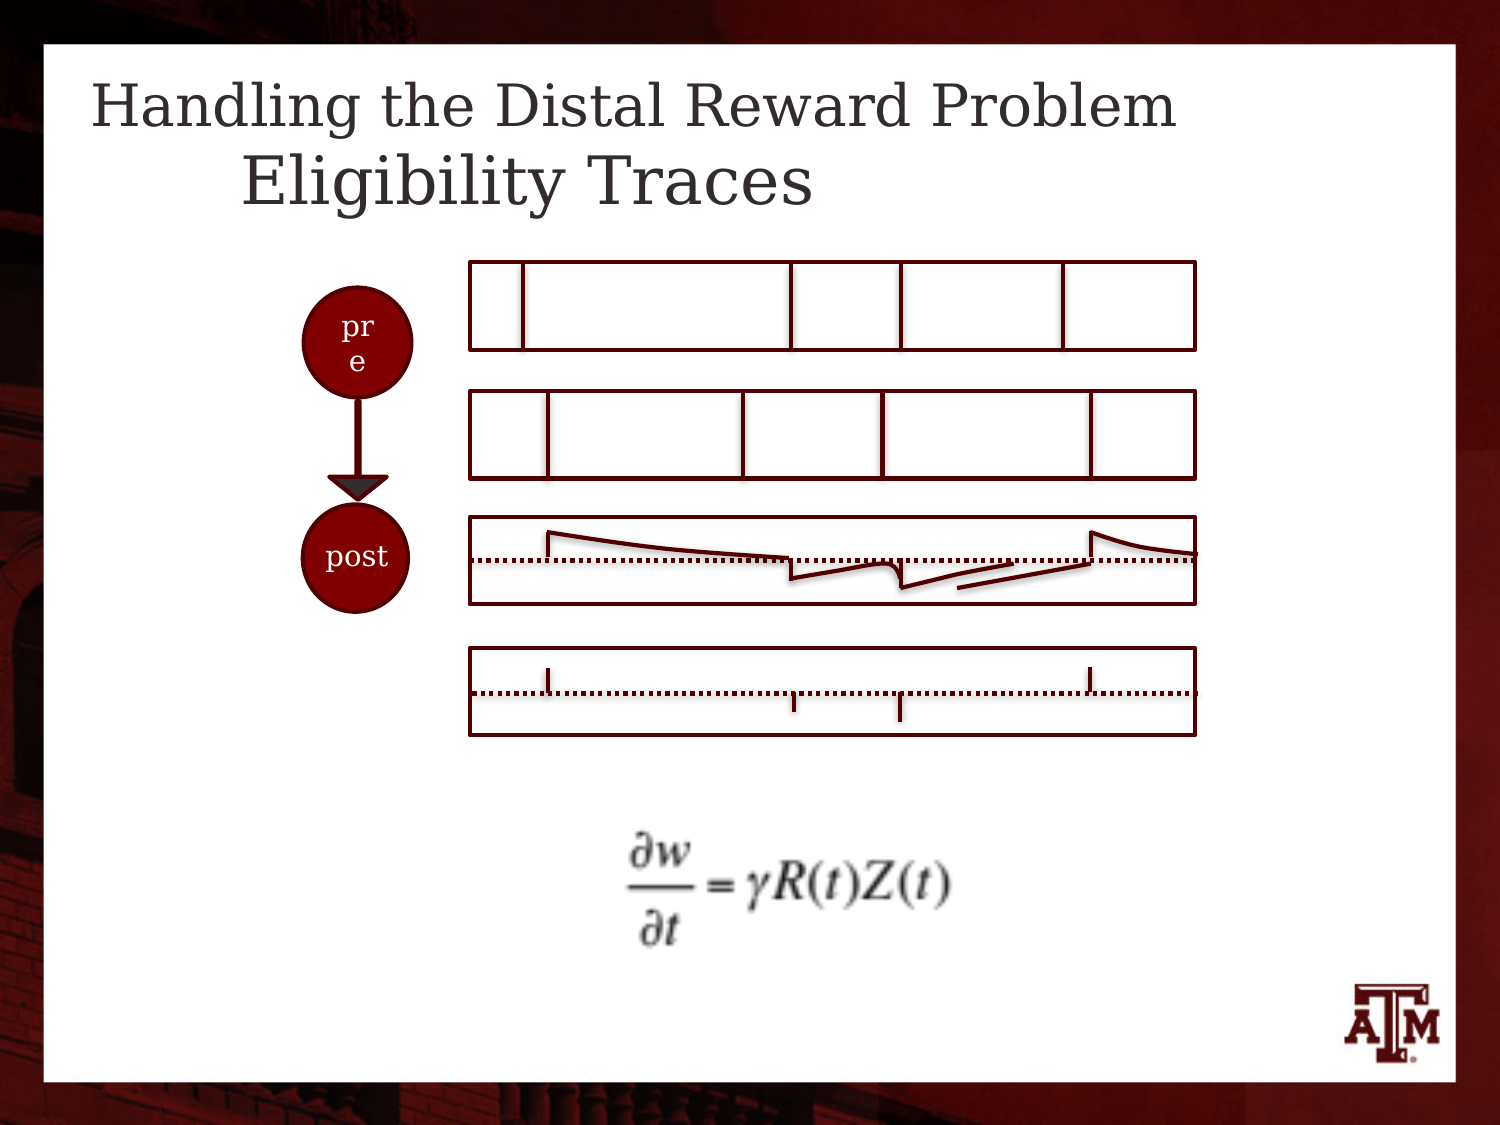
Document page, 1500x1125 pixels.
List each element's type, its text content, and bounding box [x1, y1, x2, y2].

text_box [546, 529, 789, 559]
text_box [620, 812, 957, 950]
text_box [1092, 530, 1199, 557]
text_box [468, 568, 1197, 606]
text_box [468, 515, 1197, 559]
text_box [327, 400, 389, 502]
text_box [468, 389, 1197, 481]
text_box post [310, 529, 404, 580]
text_box [300, 502, 411, 614]
text_box [468, 646, 1197, 695]
text_box [468, 260, 1197, 352]
title Handling the Distal Reward Problem Eligibility Traces [75, 54, 1425, 233]
text_box [906, 568, 1002, 589]
text_box [796, 568, 896, 580]
text_box [468, 698, 1197, 737]
picture [0, 0, 1500, 1125]
text_box pre [301, 285, 414, 400]
